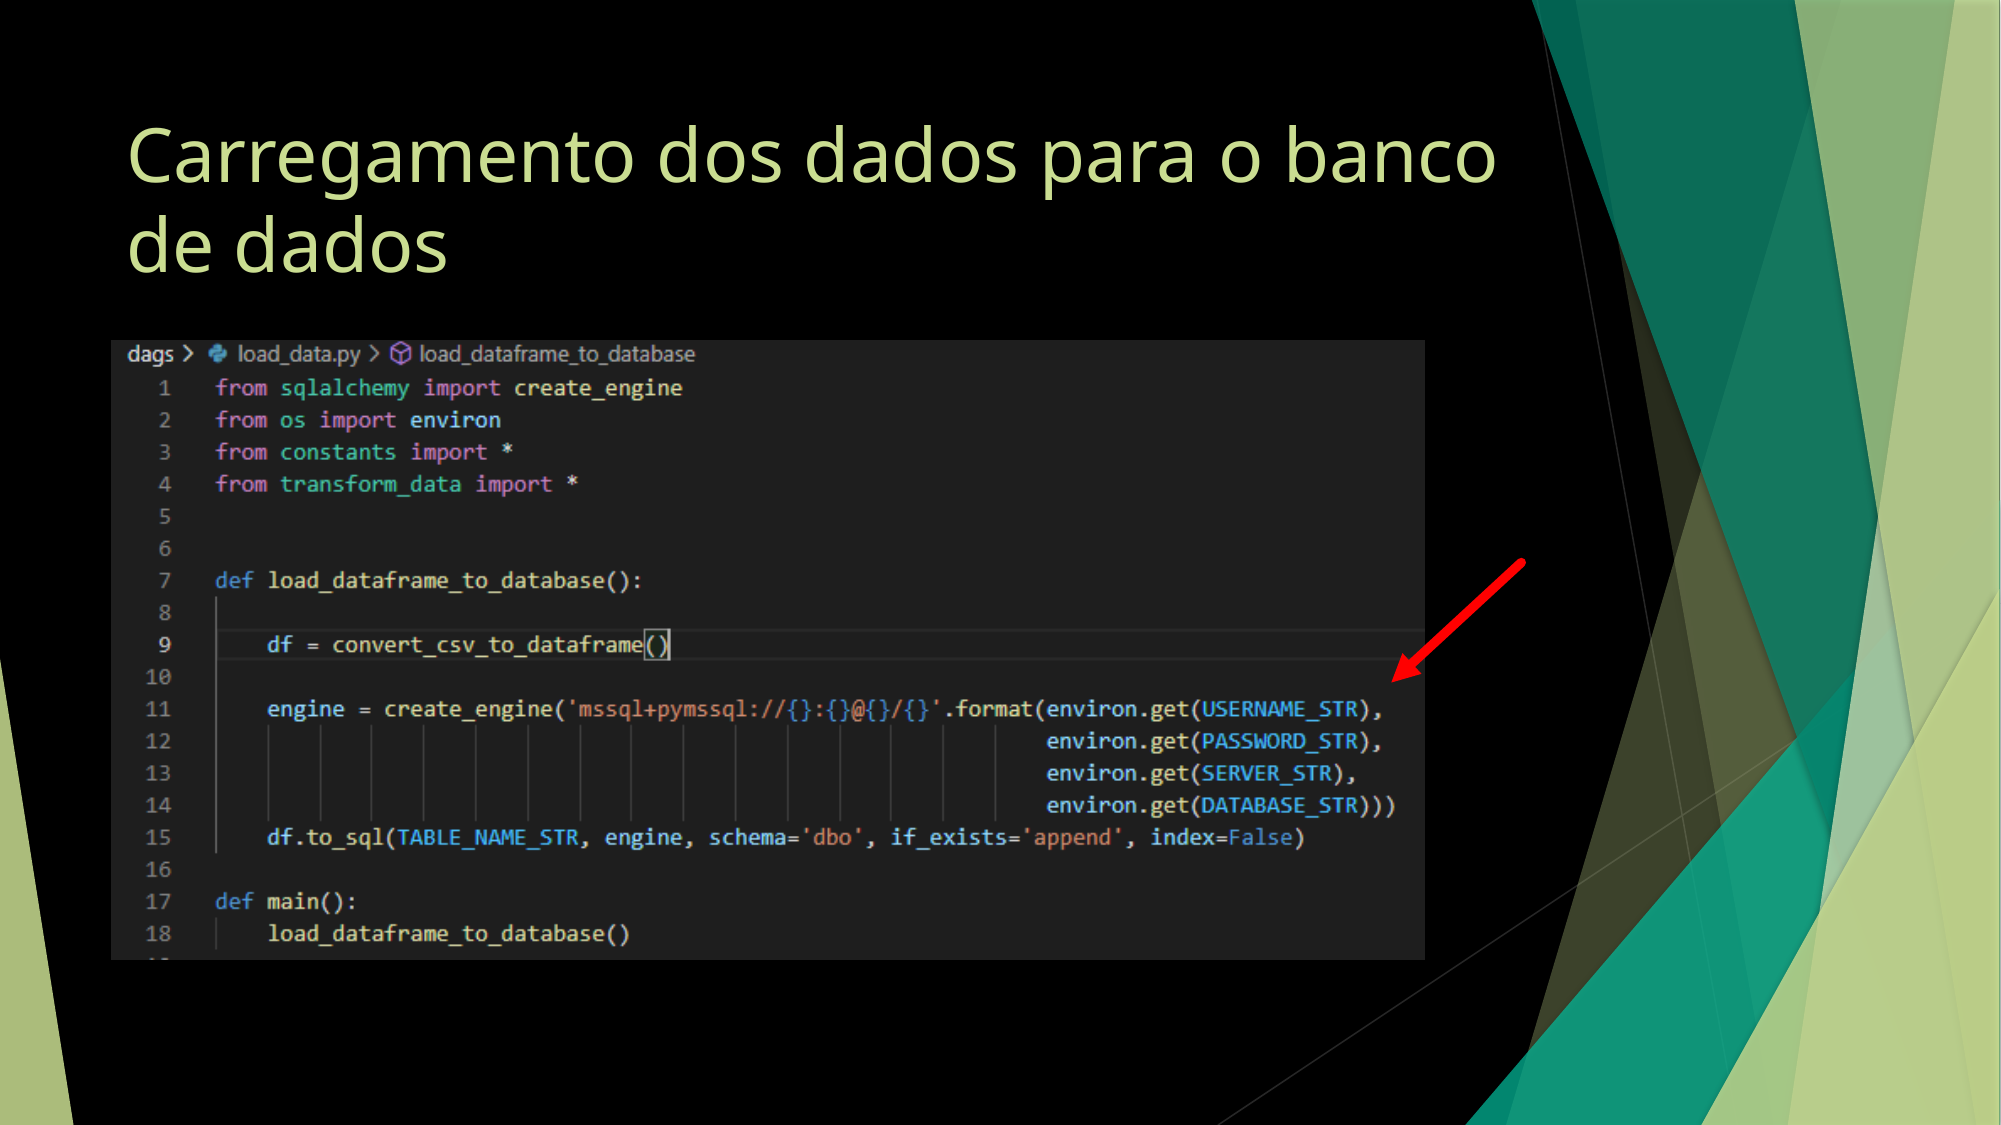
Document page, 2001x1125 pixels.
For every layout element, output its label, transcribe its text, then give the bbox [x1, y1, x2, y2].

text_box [1390, 561, 1522, 684]
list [110, 340, 1426, 961]
title Carregamento dos dados para o banco de dados [111, 99, 1522, 317]
